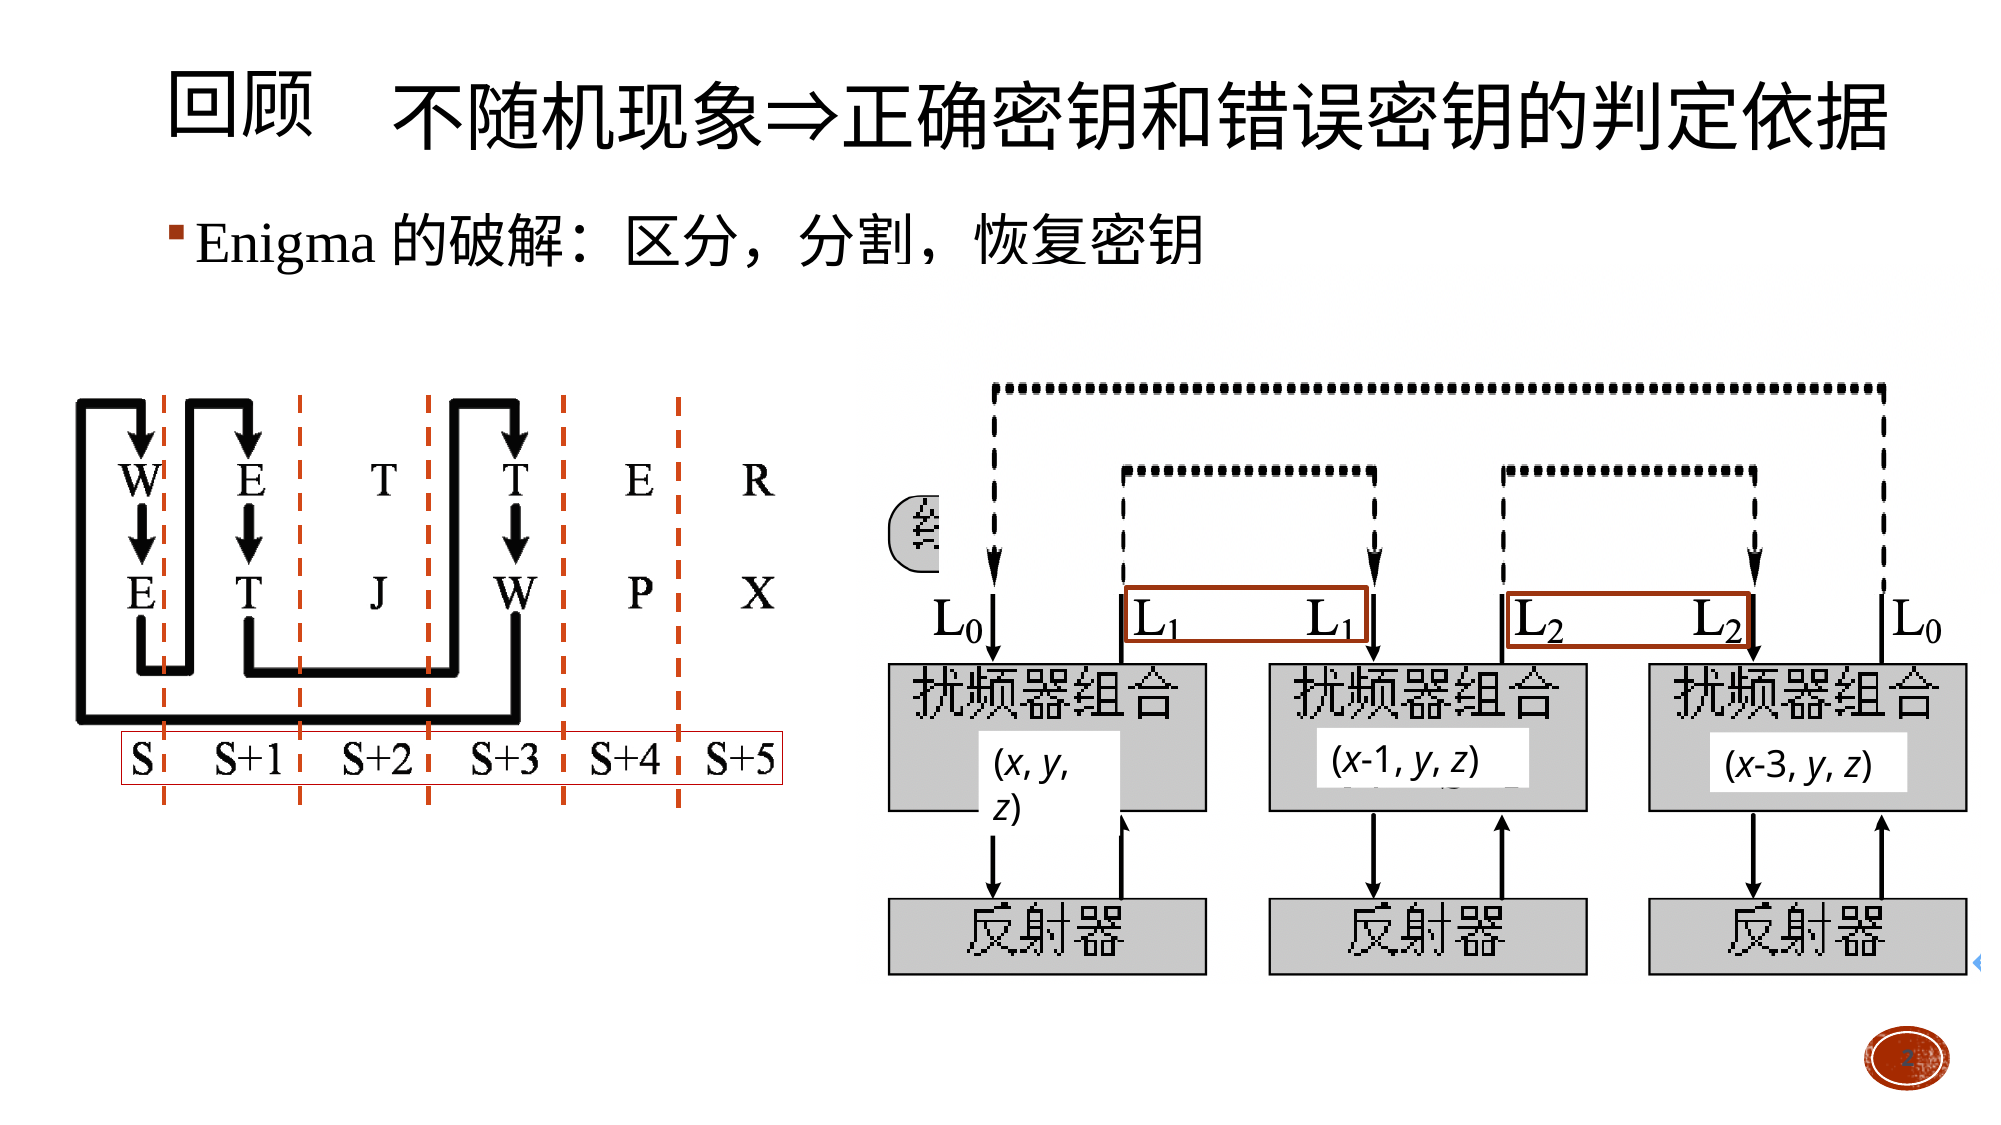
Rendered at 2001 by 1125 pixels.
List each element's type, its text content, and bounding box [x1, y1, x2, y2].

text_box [78, 396, 782, 814]
list Enigma的破解：区分，分割，恢复密钥 [150, 196, 1850, 1013]
slide_number 2 [1855, 1028, 1961, 1089]
text_box 不随机现象⇒正确密钥和错误密钥的判定依据 [375, 62, 1906, 168]
title 回顾 [150, 30, 1850, 184]
picture [856, 264, 2000, 984]
